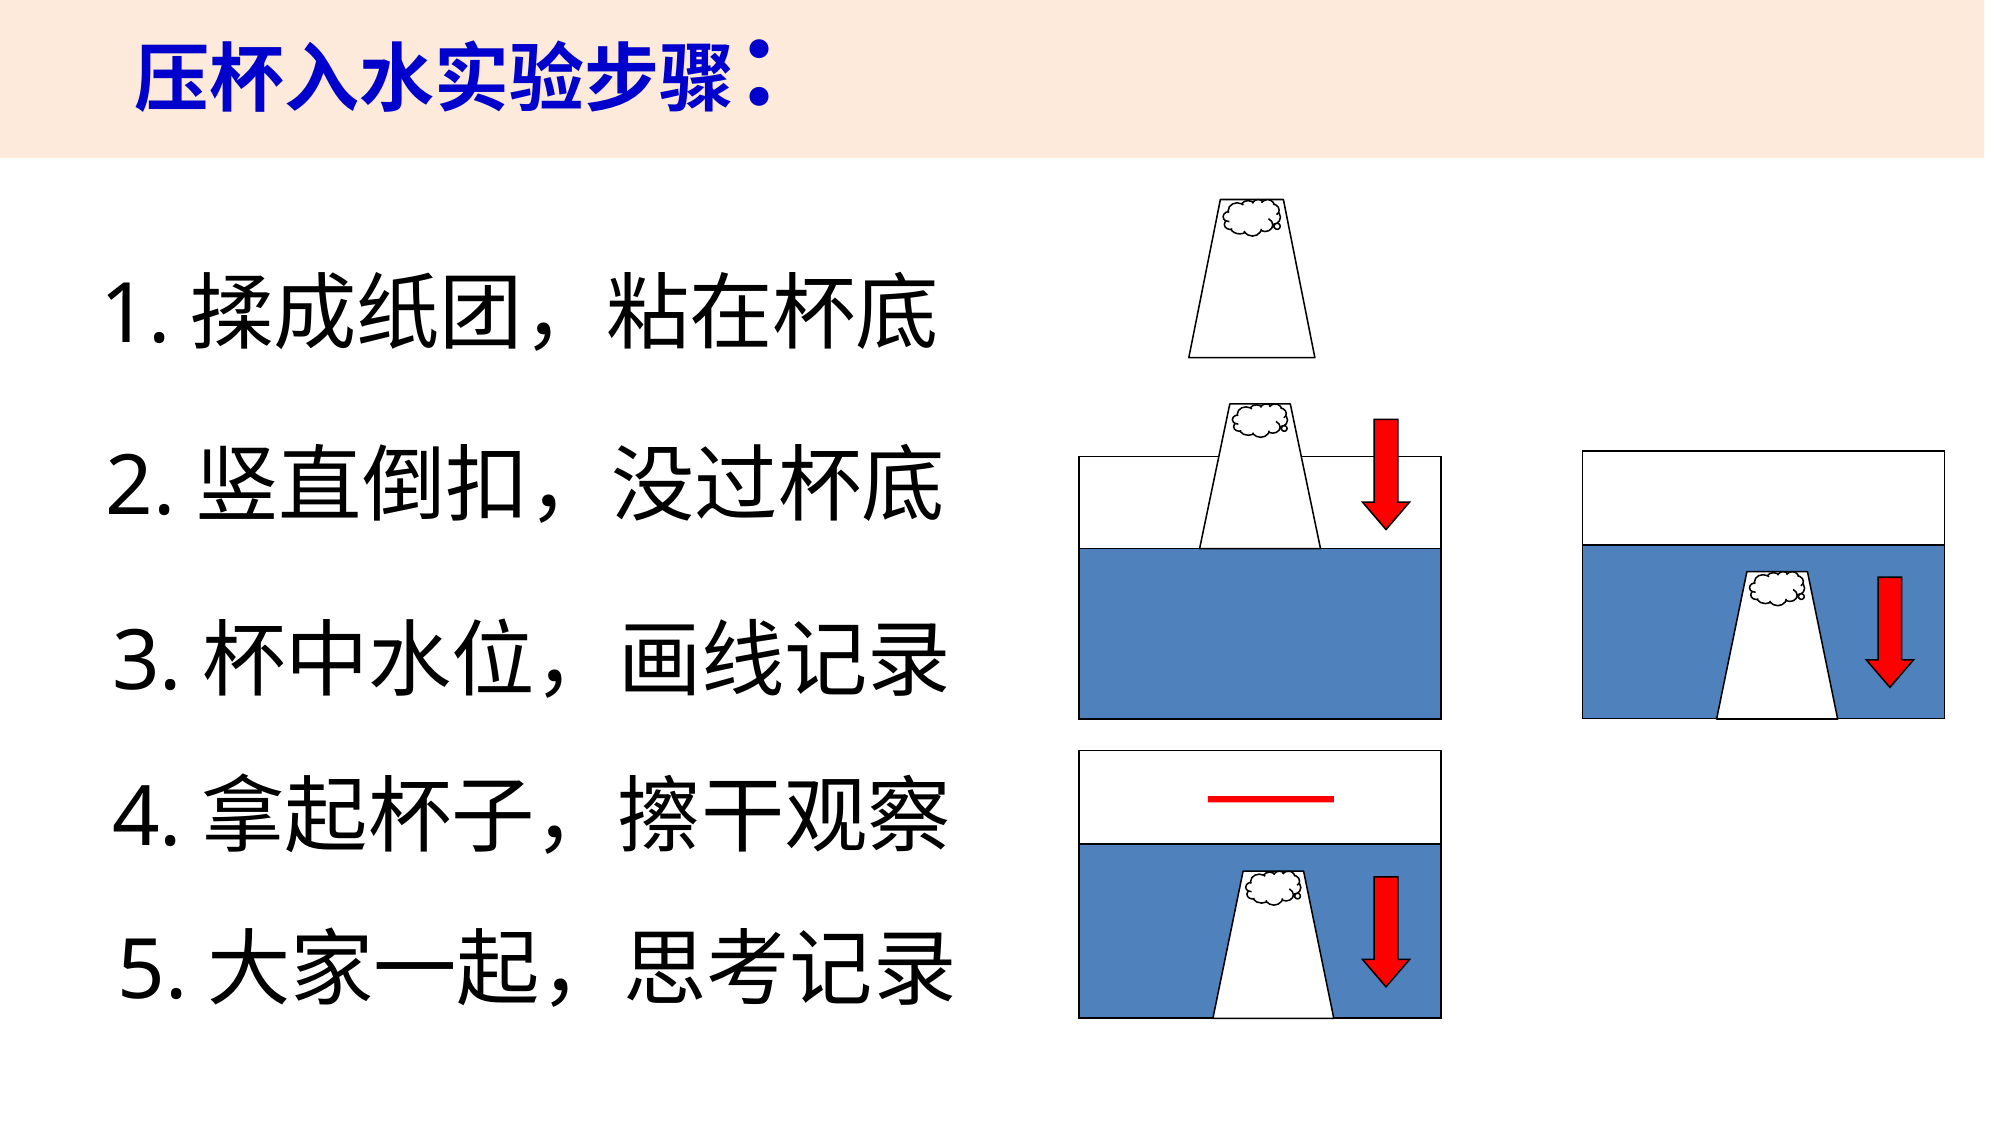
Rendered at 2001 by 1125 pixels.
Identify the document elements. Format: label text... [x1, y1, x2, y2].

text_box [1078, 750, 1441, 1019]
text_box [1582, 451, 1945, 719]
text_box [0, 0, 1985, 159]
text_box 5.大家一起，思考记录 [97, 905, 996, 1026]
text_box 压杯入水实验步骤： [19, 0, 949, 136]
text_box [1078, 403, 1441, 720]
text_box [1188, 199, 1315, 358]
text_box 4.拿起杯子，擦干观察 [92, 751, 972, 872]
text_box 1.揉成纸团，粘在杯底 [80, 249, 960, 370]
text_box 2.竖直倒扣，没过杯底 [85, 421, 984, 542]
text_box 3.杯中水位，画线记录 [92, 595, 972, 716]
